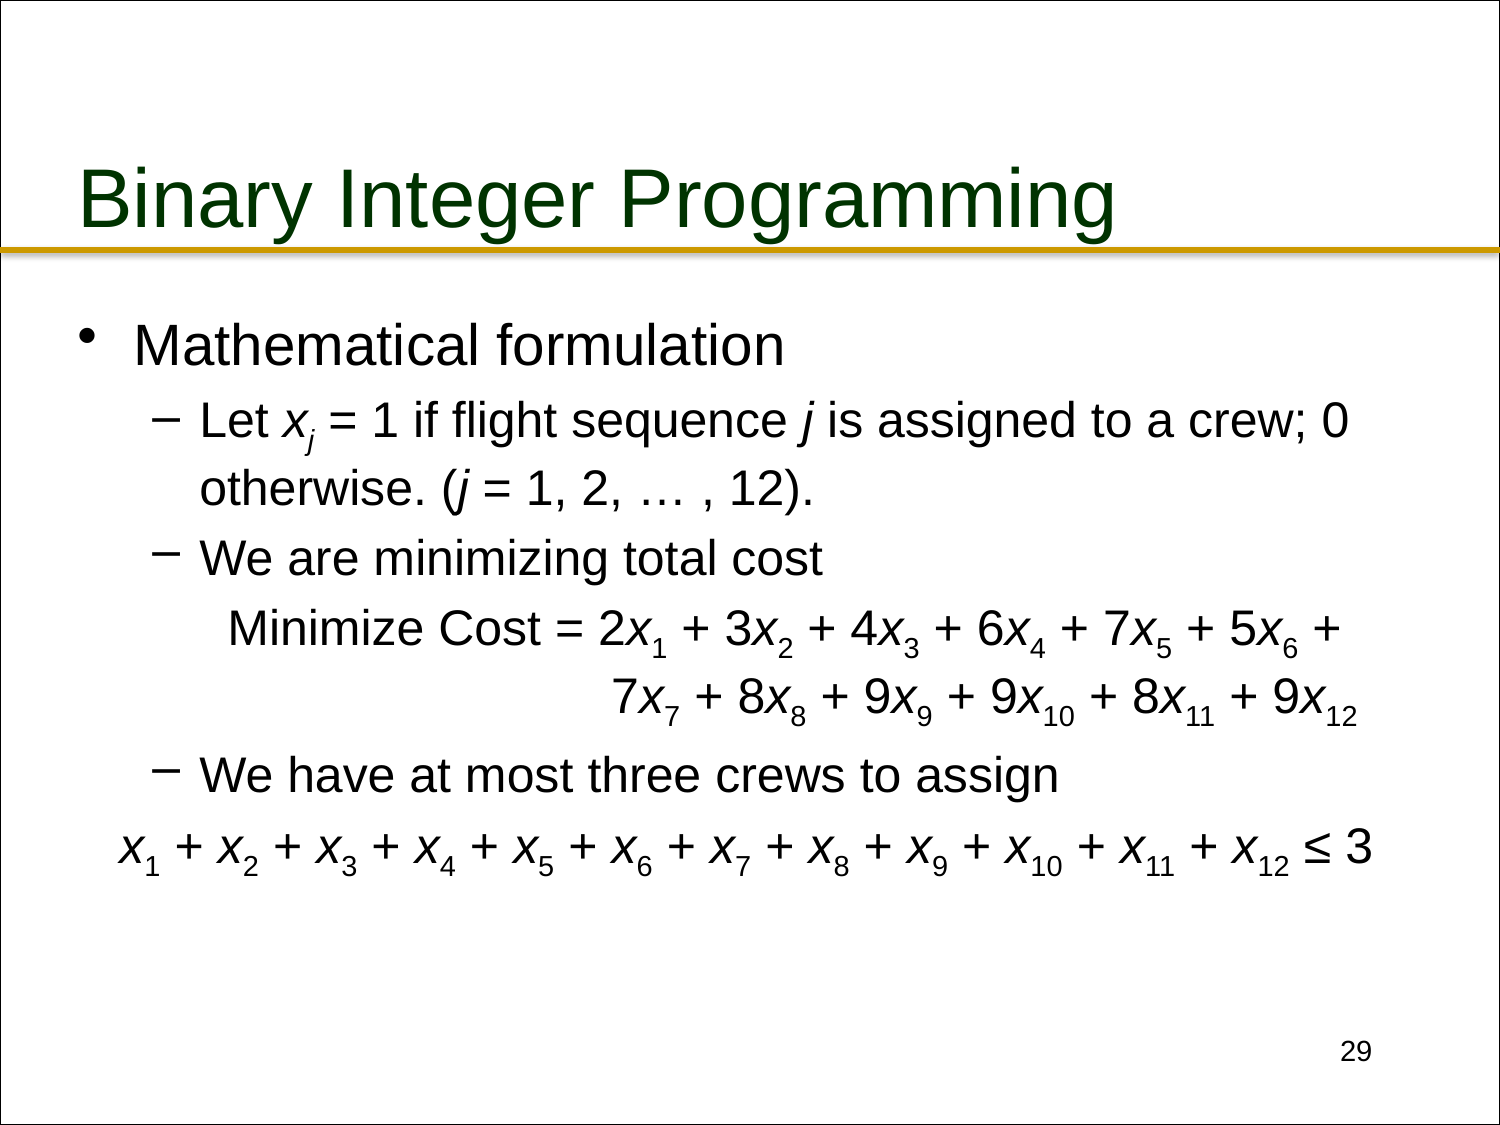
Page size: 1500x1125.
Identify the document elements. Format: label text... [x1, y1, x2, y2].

title Binary Integer Programming [62, 99, 1438, 288]
list Mathematical formulation Let xj = 1 if flight sequence j is assigned to a crew; 0 otherwise. (j = 1, 2, … , 12). We are minimizing total cost Minimize Cost = 2x1 + 3x2 + 4x3 + 6x4 + 7x5 + 5x6 + 7x7 + 8x8 + 9x9 + 9x10 + 8x11 + 9x12 We have at most three crews to assign x1 + x2 + x3 + x4 + x5 + x6 + x7 + x8 + x9 + x10 + x11 + x12 ≤ 3 [62, 299, 1438, 1001]
slide_number 29 [1074, 1024, 1388, 1101]
